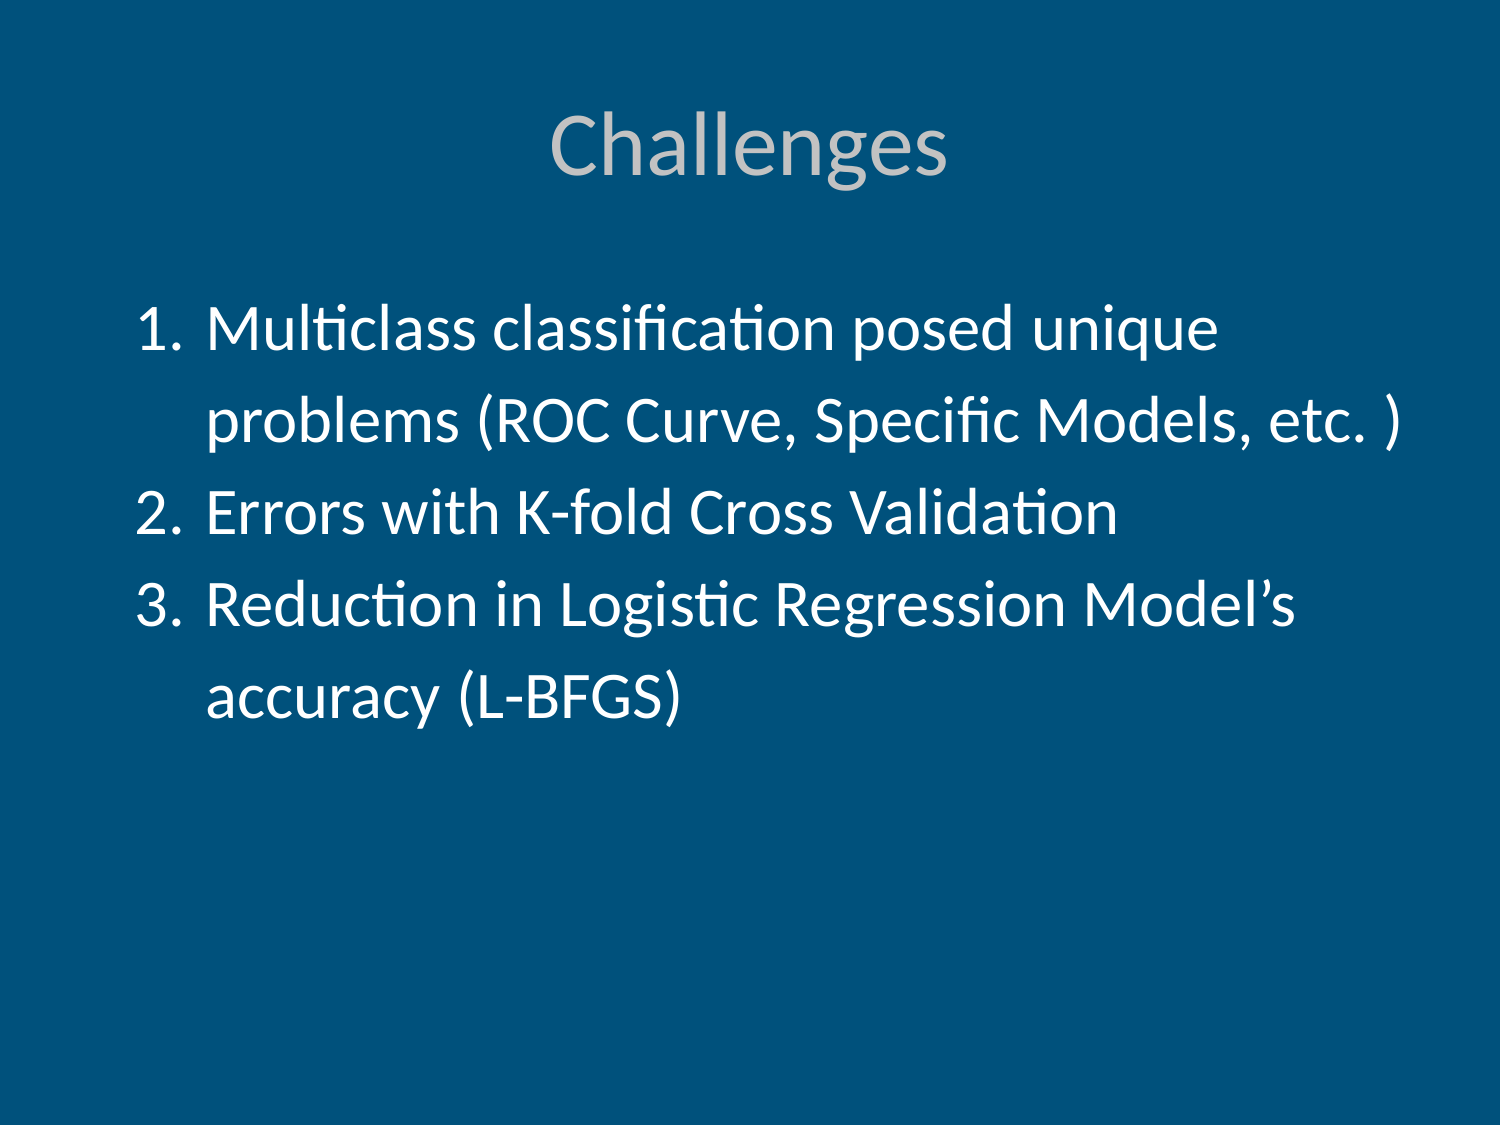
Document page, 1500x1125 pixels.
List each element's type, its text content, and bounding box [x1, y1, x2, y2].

list Multiclass classification posed unique problems (ROC Curve, Specific Models, etc. ) Errors with K-fold Cross Validation Reduction in Logistic Regression Model’s accuracy (L-BFGS) [115, 257, 1466, 1000]
title Challenges [75, 45, 1425, 233]
